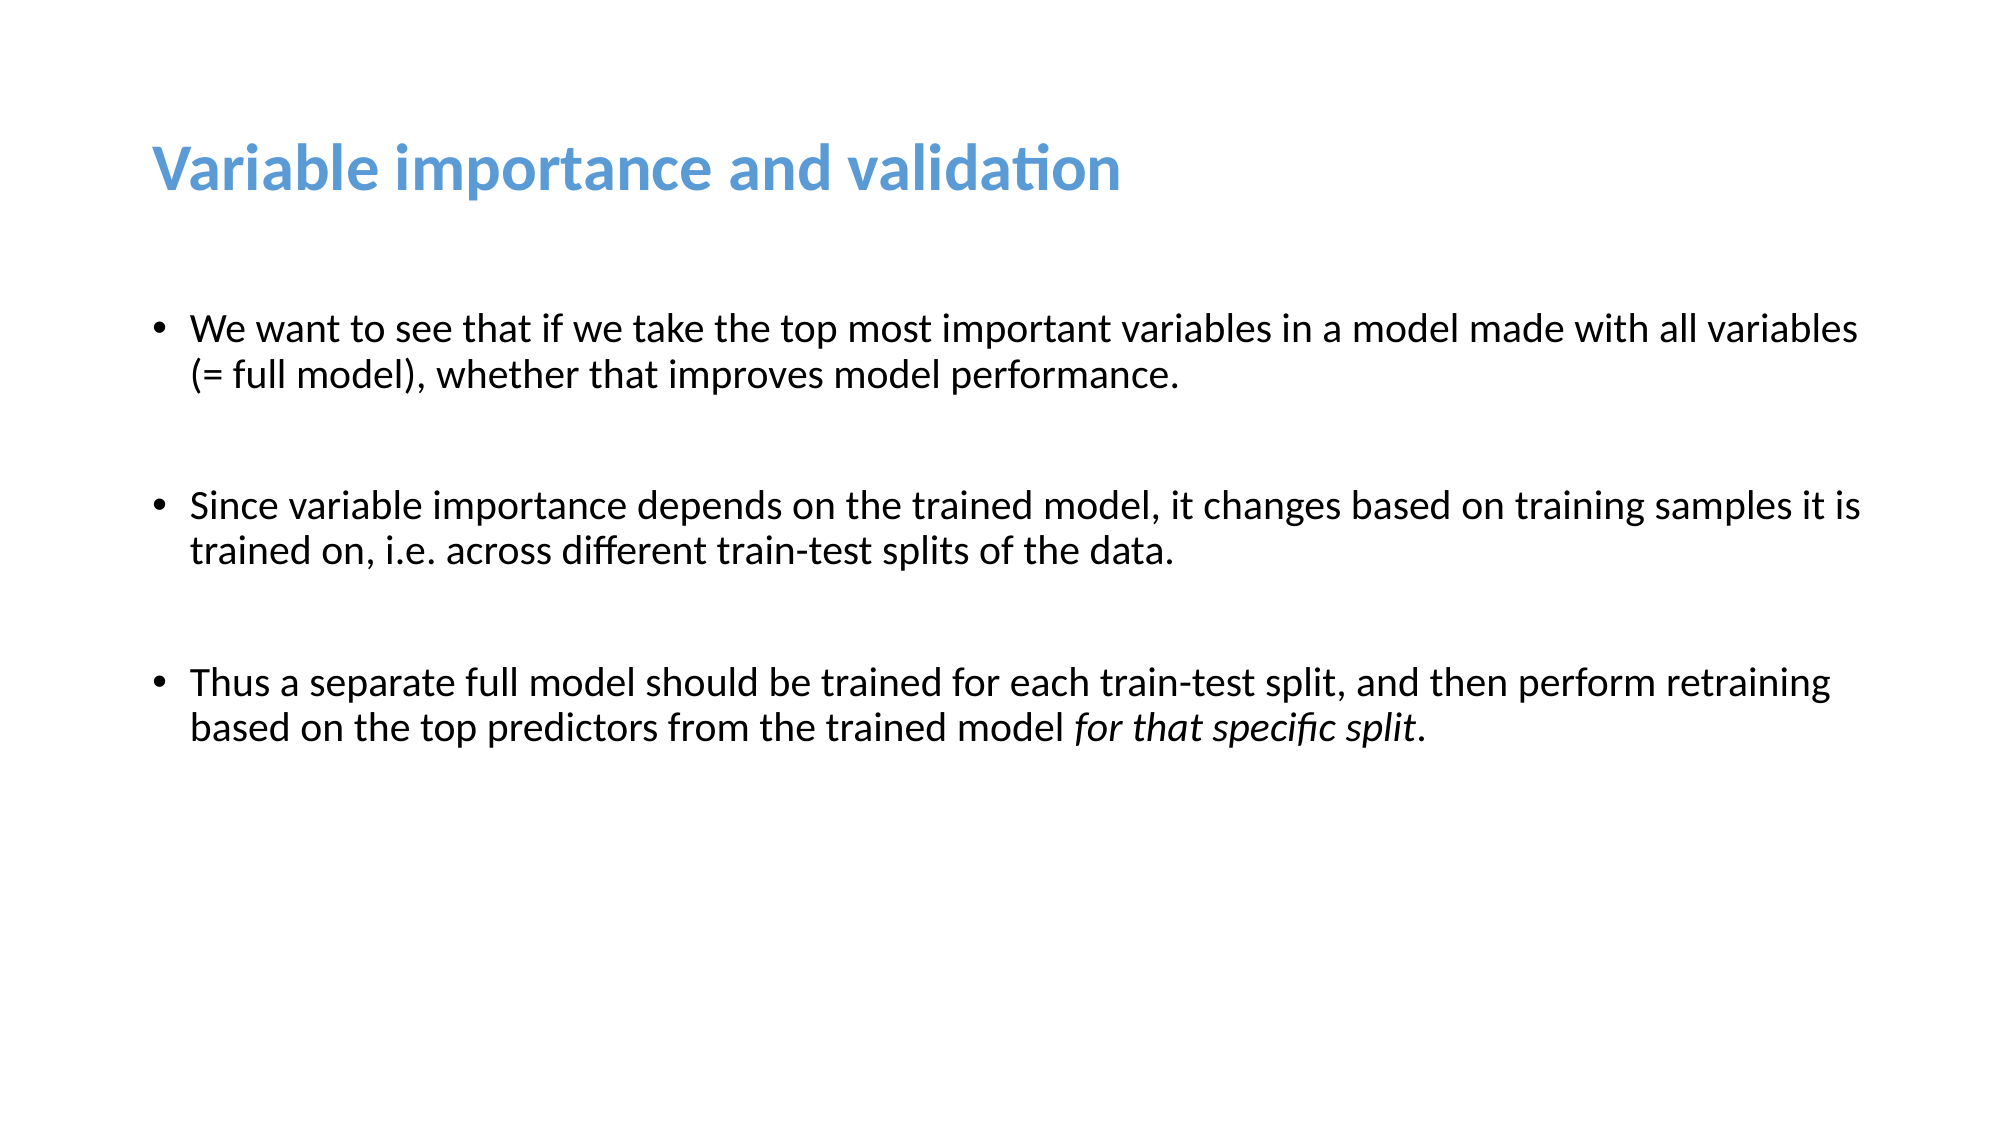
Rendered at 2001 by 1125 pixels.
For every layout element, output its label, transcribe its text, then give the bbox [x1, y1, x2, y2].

list We want to see that if we take the top most important variables in a model made with all variables (= full model), whether that improves model performance. Since variable importance depends on the trained model, it changes based on training samples it is trained on, i.e. across different train-test splits of the data. Thus a separate full model should be trained for each train-test split, and then perform retraining based on the top predictors from the trained model for that specific split. [137, 299, 1907, 914]
title Variable importance and validation [137, 59, 1863, 278]
